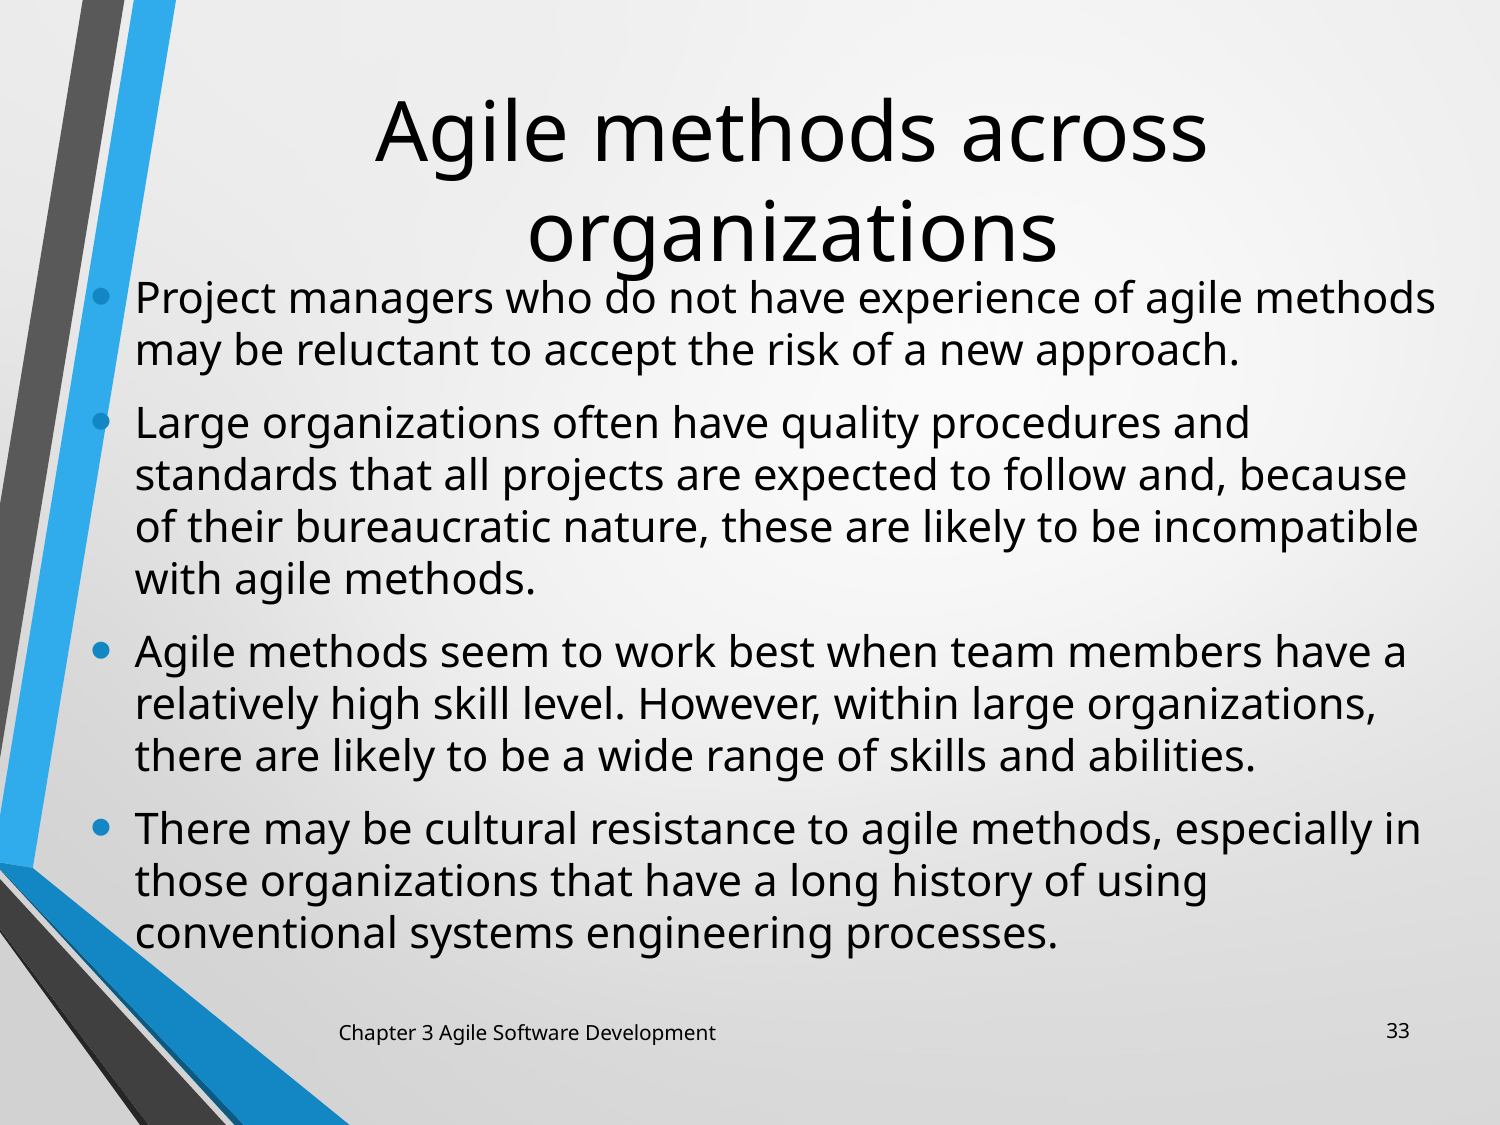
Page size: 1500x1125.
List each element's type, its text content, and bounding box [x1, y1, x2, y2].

list Project managers who do not have experience of agile methods may be reluctant to accept the risk of a new approach. Large organizations often have quality procedures and standards that all projects are expected to follow and, because of their bureaucratic nature, these are likely to be incompatible with agile methods. Agile methods seem to work best when team members have a relatively high skill level. However, within large organizations, there are likely to be a wide range of skills and abilities. There may be cultural resistance to agile methods, especially in those organizations that have a long history of using conventional systems engineering processes. [75, 262, 1455, 1005]
footer Chapter 3 Agile Software Development [323, 1001, 1196, 1062]
slide_number 33 [1354, 1001, 1425, 1062]
title Agile methods across organizations [161, 75, 1425, 262]
